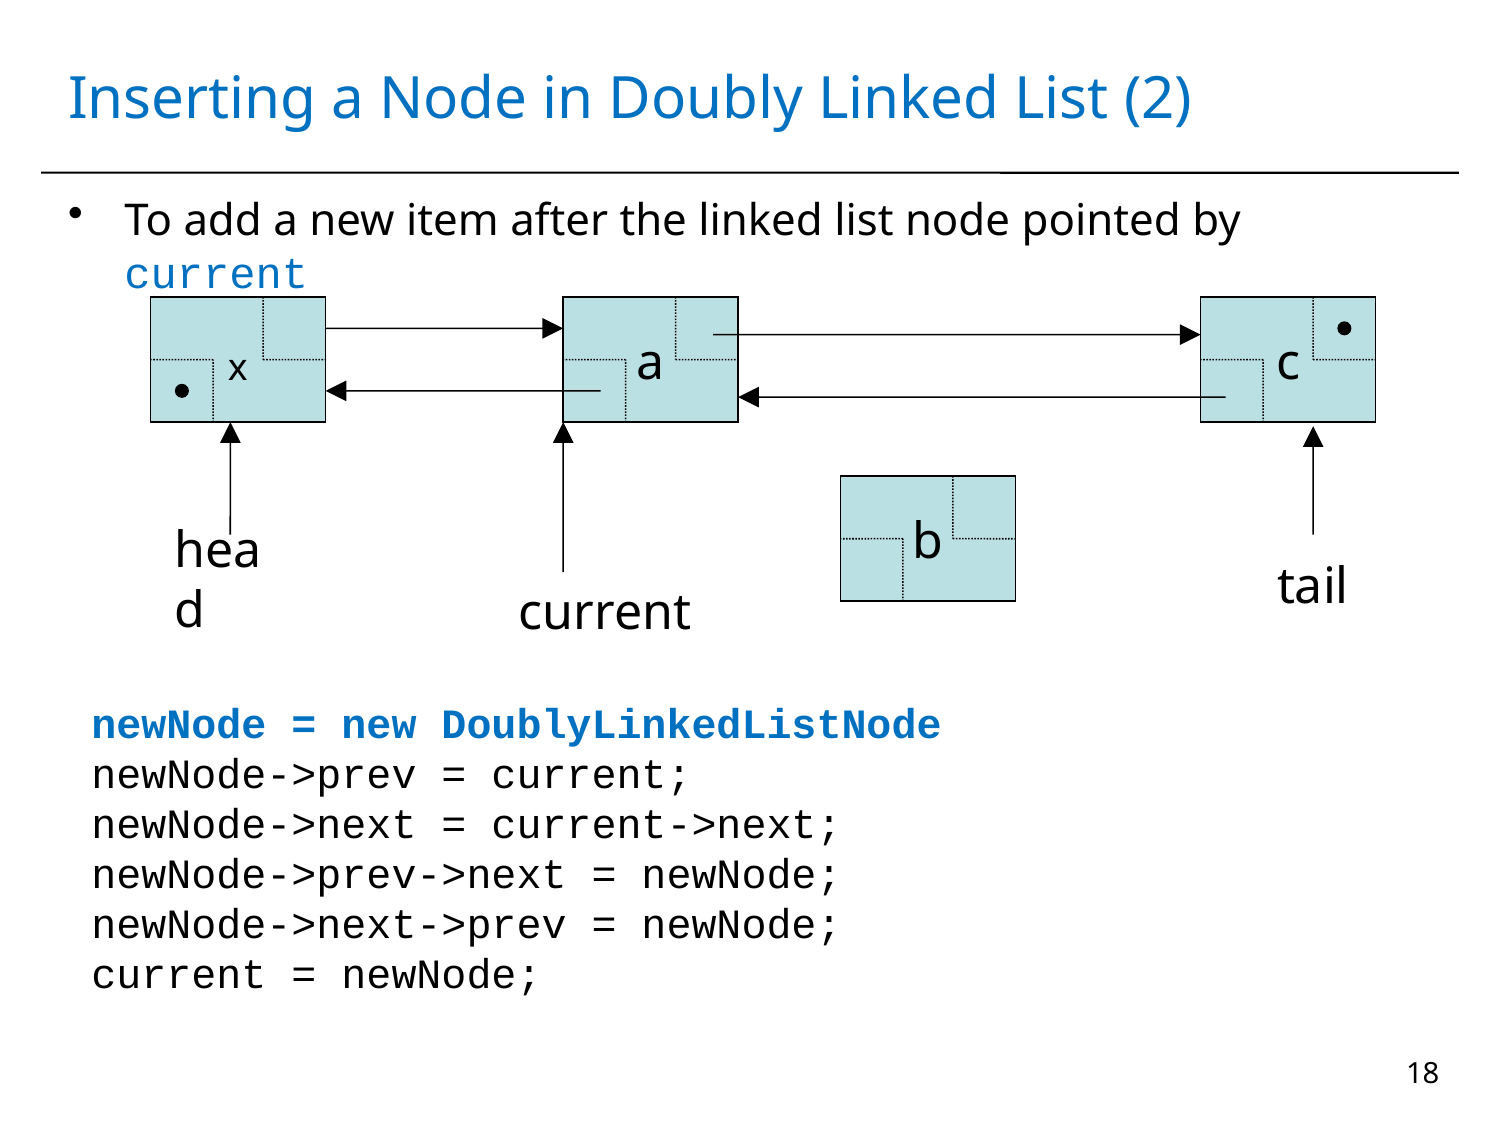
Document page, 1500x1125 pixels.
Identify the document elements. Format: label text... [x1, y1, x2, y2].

text_box x [213, 335, 305, 396]
text_box [326, 380, 557, 402]
text_box [552, 428, 574, 573]
text_box [150, 297, 260, 358]
text_box current [504, 572, 707, 647]
text_box [1302, 426, 1324, 535]
text_box [331, 318, 564, 339]
text_box [738, 386, 1195, 408]
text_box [840, 538, 904, 602]
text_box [952, 475, 1016, 539]
text_box b [840, 476, 1016, 602]
text_box head [159, 509, 299, 645]
title Inserting a Node in Doubly Linked List (2) [52, 30, 1448, 159]
text_box [744, 324, 1201, 346]
text_box c [1200, 297, 1376, 423]
text_box [218, 367, 326, 423]
text_box [219, 422, 241, 535]
slide_number 18 [1104, 1046, 1455, 1125]
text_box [150, 359, 214, 423]
text_box a [563, 297, 739, 423]
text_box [262, 296, 326, 360]
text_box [1200, 359, 1264, 423]
list To add a new item after the linked list node pointed by current [52, 184, 1448, 1024]
text_box newNode = new DoublyLinkedListNode newNode->prev = current; newNode->next = current->next; newNode->prev->next = newNode; newNode->next->prev = newNode; current = newNode; [76, 689, 1016, 1005]
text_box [1312, 296, 1376, 360]
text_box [562, 359, 626, 423]
text_box tail [1262, 546, 1364, 622]
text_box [675, 296, 739, 360]
